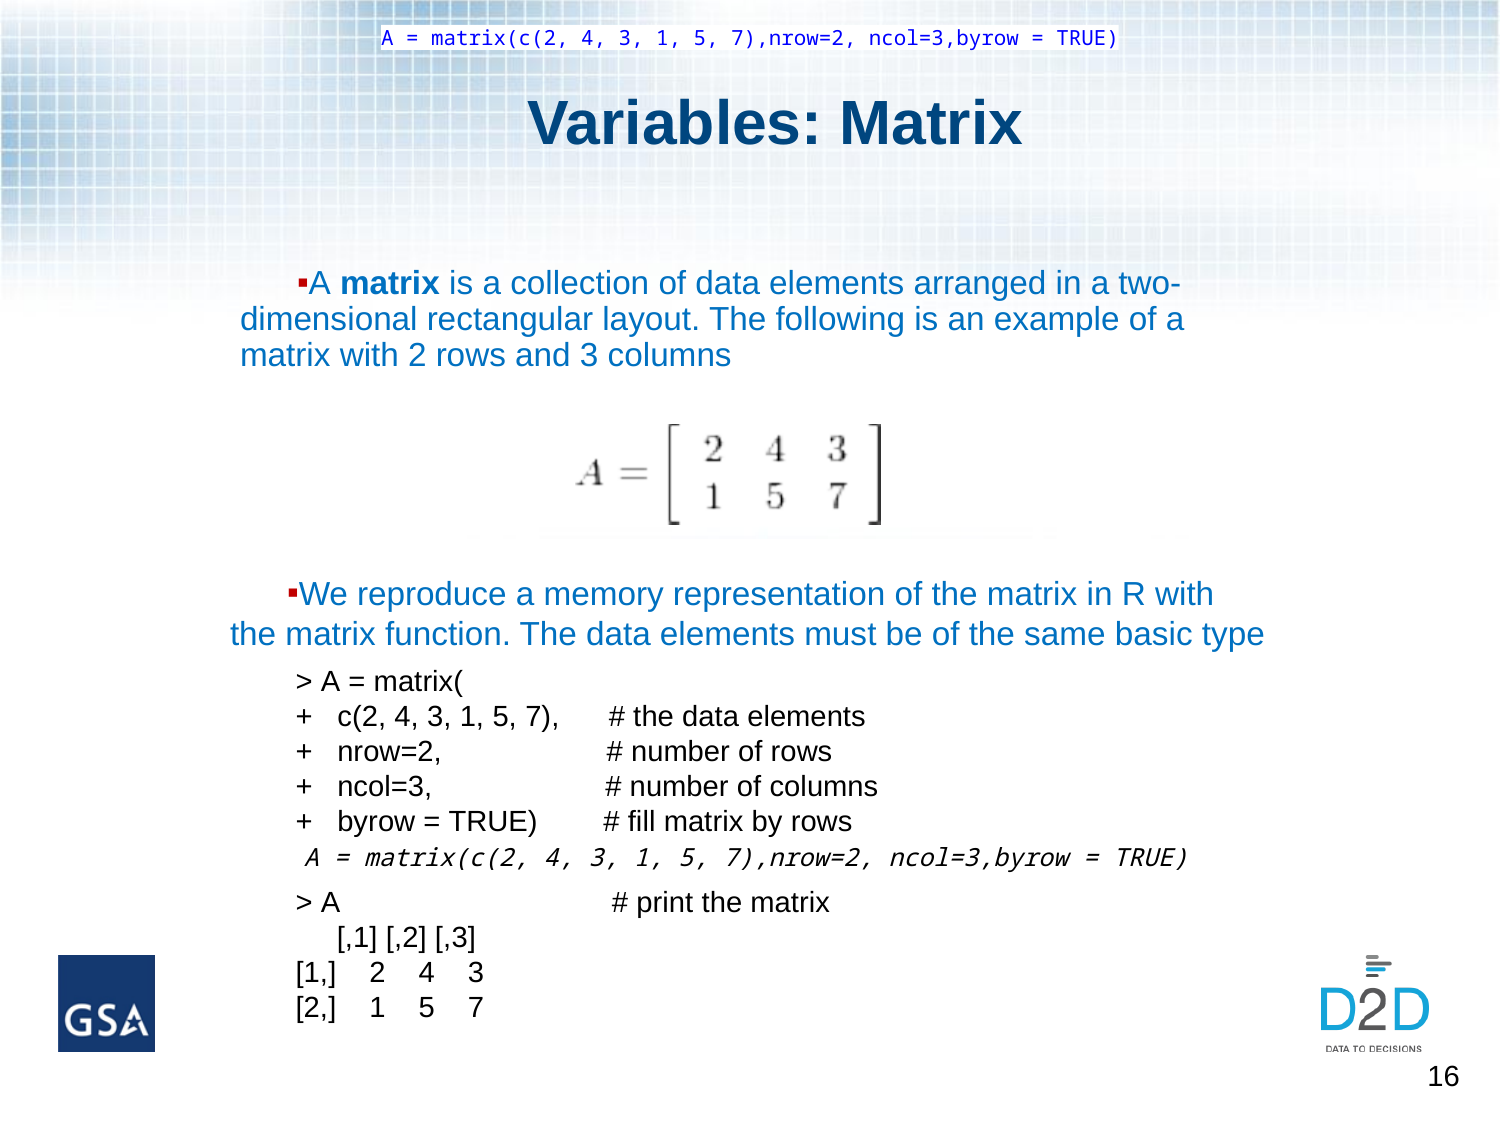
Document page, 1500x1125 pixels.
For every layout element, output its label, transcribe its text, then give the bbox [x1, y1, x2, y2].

slide_number 16 [1412, 1012, 1500, 1100]
text_box A = matrix(c(2, 4, 3, 1, 5, 7),nrow=2, ncol=3,byrow = TRUE) [381, 24, 1119, 50]
list A matrix is a collection of data elements arranged in a two-dimensional rectangular layout. The following is an example of a matrix with 2 rows and 3 columns [150, 258, 1258, 406]
picture [1310, 955, 1440, 1052]
text_box We reproduce a memory representation of the matrix in R with the matrix function. The data elements must be of the same basic type > A = matrix( + c(2, 4, 3, 1, 5, 7), # the data elements + nrow=2, # number of rows + ncol=3, # number of columns + byrow = TRUE) # fill matrix by rows A = matrix(c(2, 4, 3, 1, 5, 7),nrow=2, ncol=3,byrow = TRUE) > A # print the matrix [,1] [,2] [,3] [1,] 2 4 3 [2,] 1 5 7 [158, 564, 1388, 711]
picture [58, 955, 155, 1052]
picture [0, 0, 1500, 539]
title Variables: Matrix [100, 75, 1451, 250]
